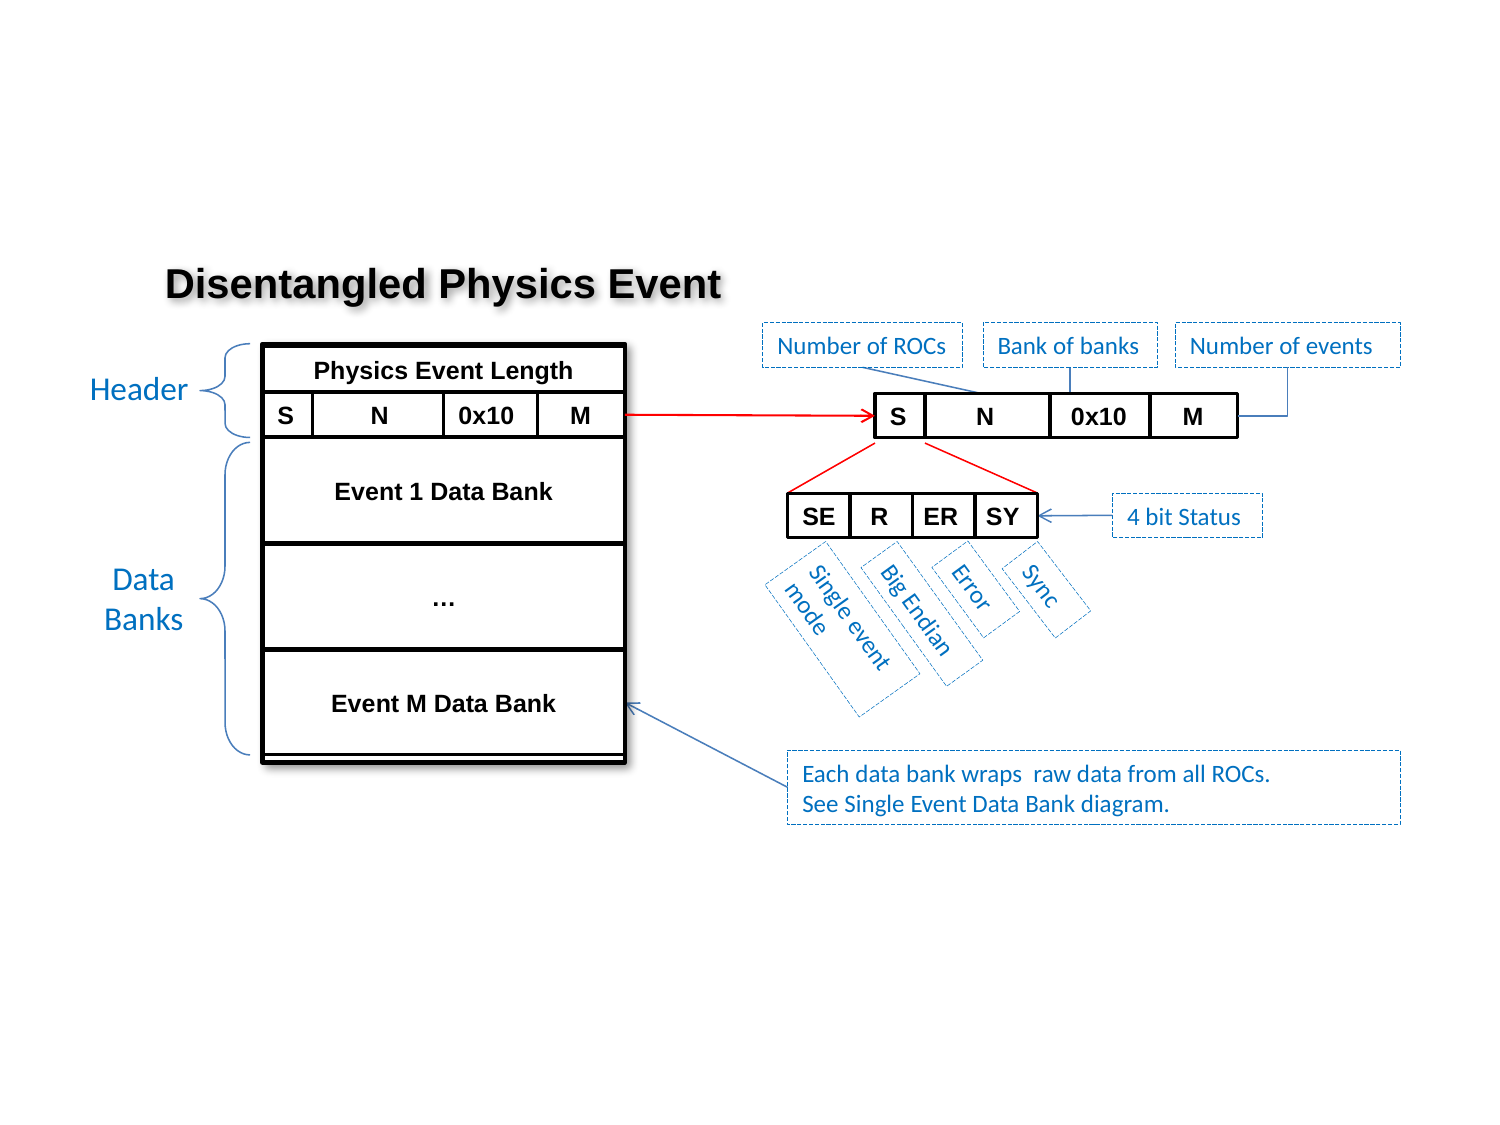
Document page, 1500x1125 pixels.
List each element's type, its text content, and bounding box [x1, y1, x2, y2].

text_box Number of ROCs [762, 322, 911, 368]
text_box [199, 441, 251, 756]
text_box Bank of banks [982, 322, 1158, 368]
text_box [874, 392, 1238, 439]
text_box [916, 313, 947, 391]
text_box Event 1 Data Bank [262, 445, 625, 543]
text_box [262, 391, 626, 438]
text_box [787, 442, 876, 492]
text_box Header [74, 360, 213, 415]
text_box Event M Data Bank [262, 650, 625, 755]
text_box Number of events [1174, 322, 1400, 368]
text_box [787, 492, 1070, 712]
text_box [260, 444, 627, 765]
text_box Physics Event Length [262, 346, 625, 391]
text_box Number of ROCs [951, 322, 963, 368]
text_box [624, 702, 788, 789]
text_box Each data bank wraps raw data from all ROCs. See Single Event Data Bank diagram. [787, 749, 1400, 825]
text_box … [262, 543, 625, 649]
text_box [1238, 366, 1287, 418]
text_box [199, 342, 251, 439]
text_box [260, 342, 627, 393]
text_box Disentangled Physics Event [149, 249, 738, 315]
text_box Data Banks [87, 549, 200, 645]
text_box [924, 446, 1038, 491]
text_box 4 bit Status [1112, 492, 1263, 538]
